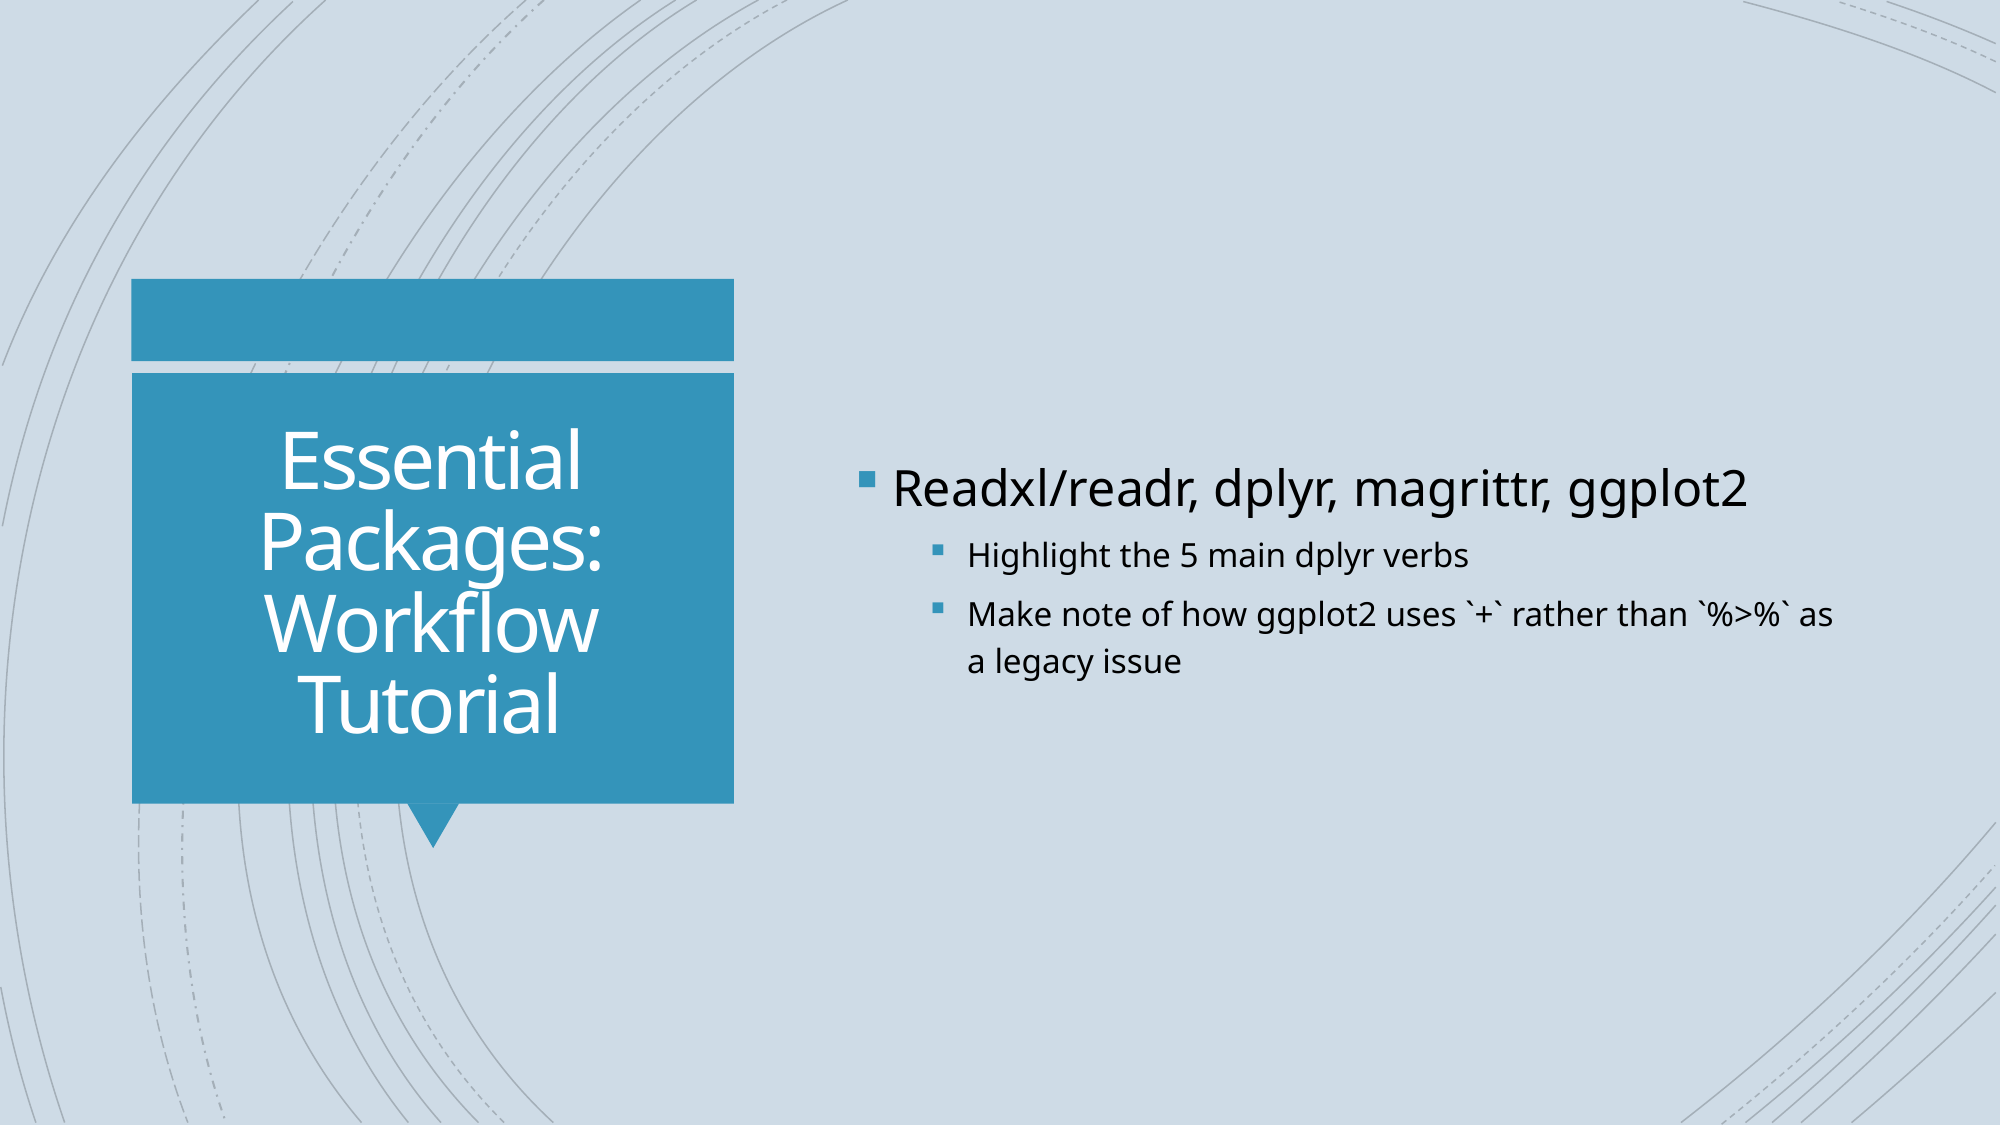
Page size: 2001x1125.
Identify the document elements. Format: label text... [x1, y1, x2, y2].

title Essential Packages: Workflow Tutorial [129, 385, 731, 789]
list Readxl/readr, dplyr, magrittr, ggplot2 Highlight the 5 main dplyr verbs Make note of how ggplot2 uses `+` rather than `%>%` as a legacy issue [839, 131, 1871, 993]
